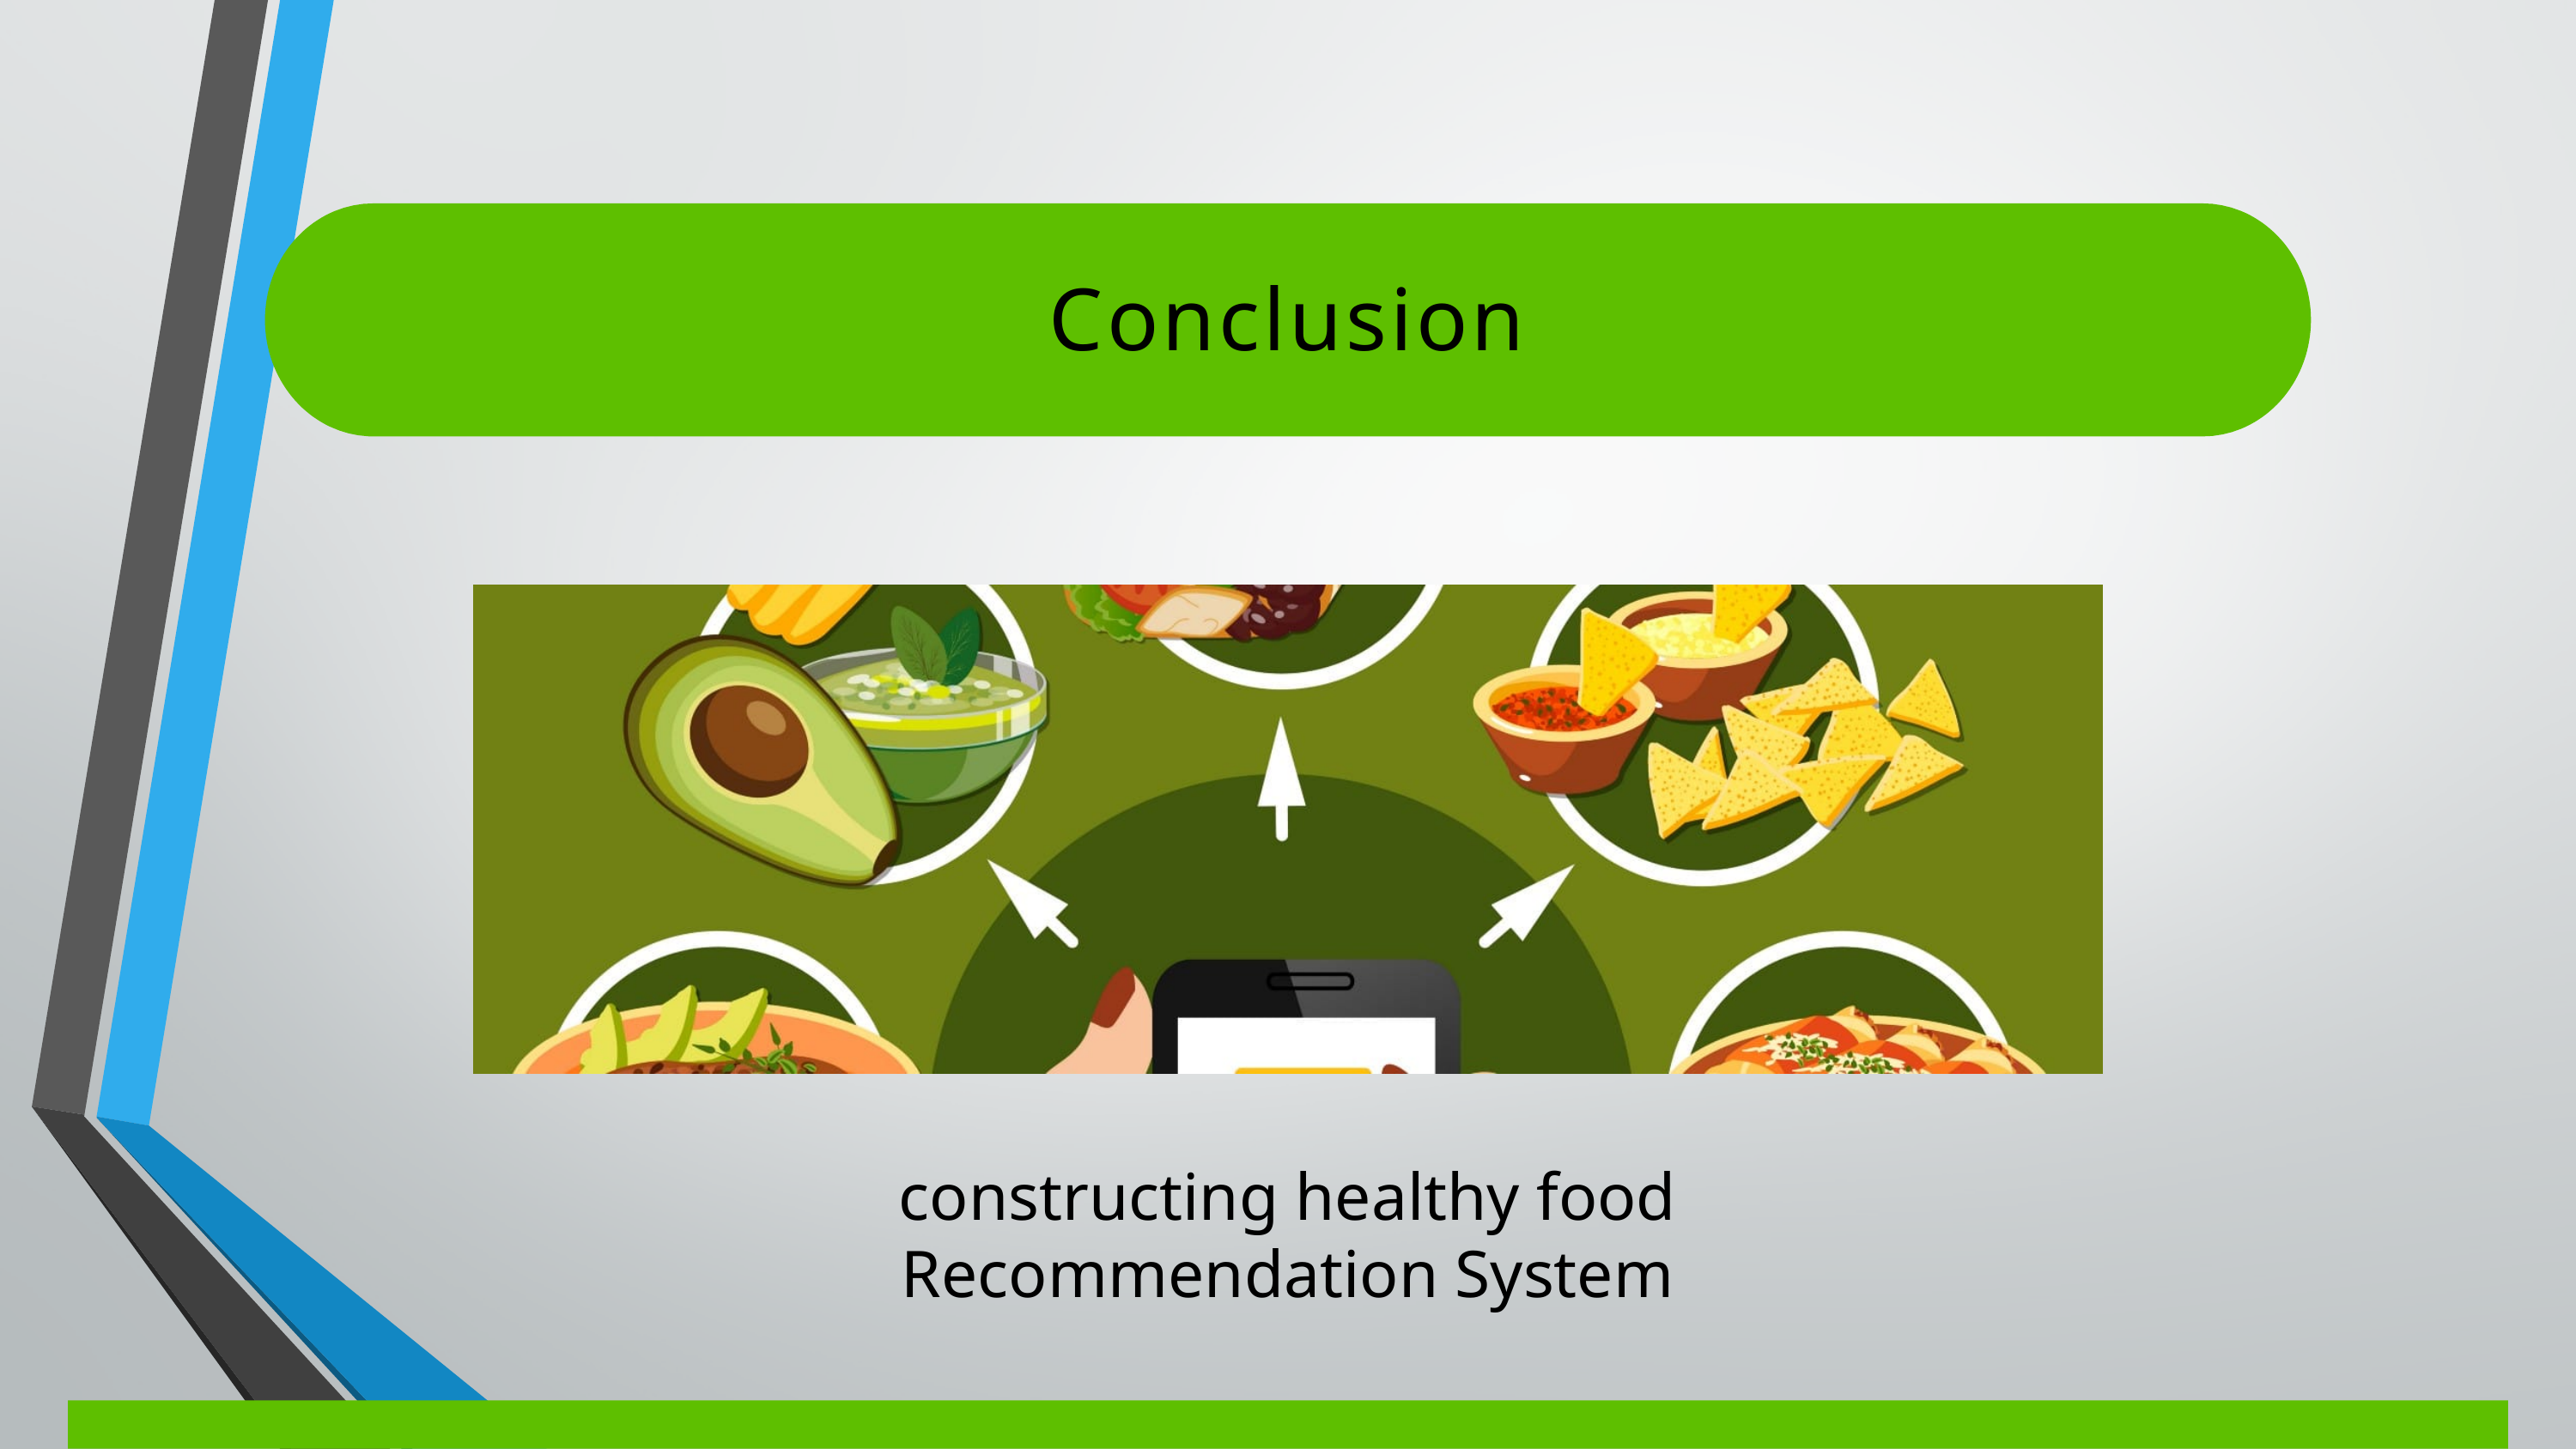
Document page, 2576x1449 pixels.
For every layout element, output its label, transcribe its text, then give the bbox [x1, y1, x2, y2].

picture [472, 584, 2104, 1074]
text_box [264, 203, 994, 437]
text_box constructing healthy food Recommendation System [643, 1149, 1932, 1318]
text_box [68, 1400, 2508, 1449]
text_box [1582, 203, 2312, 437]
title Conclusion [994, 193, 1582, 438]
